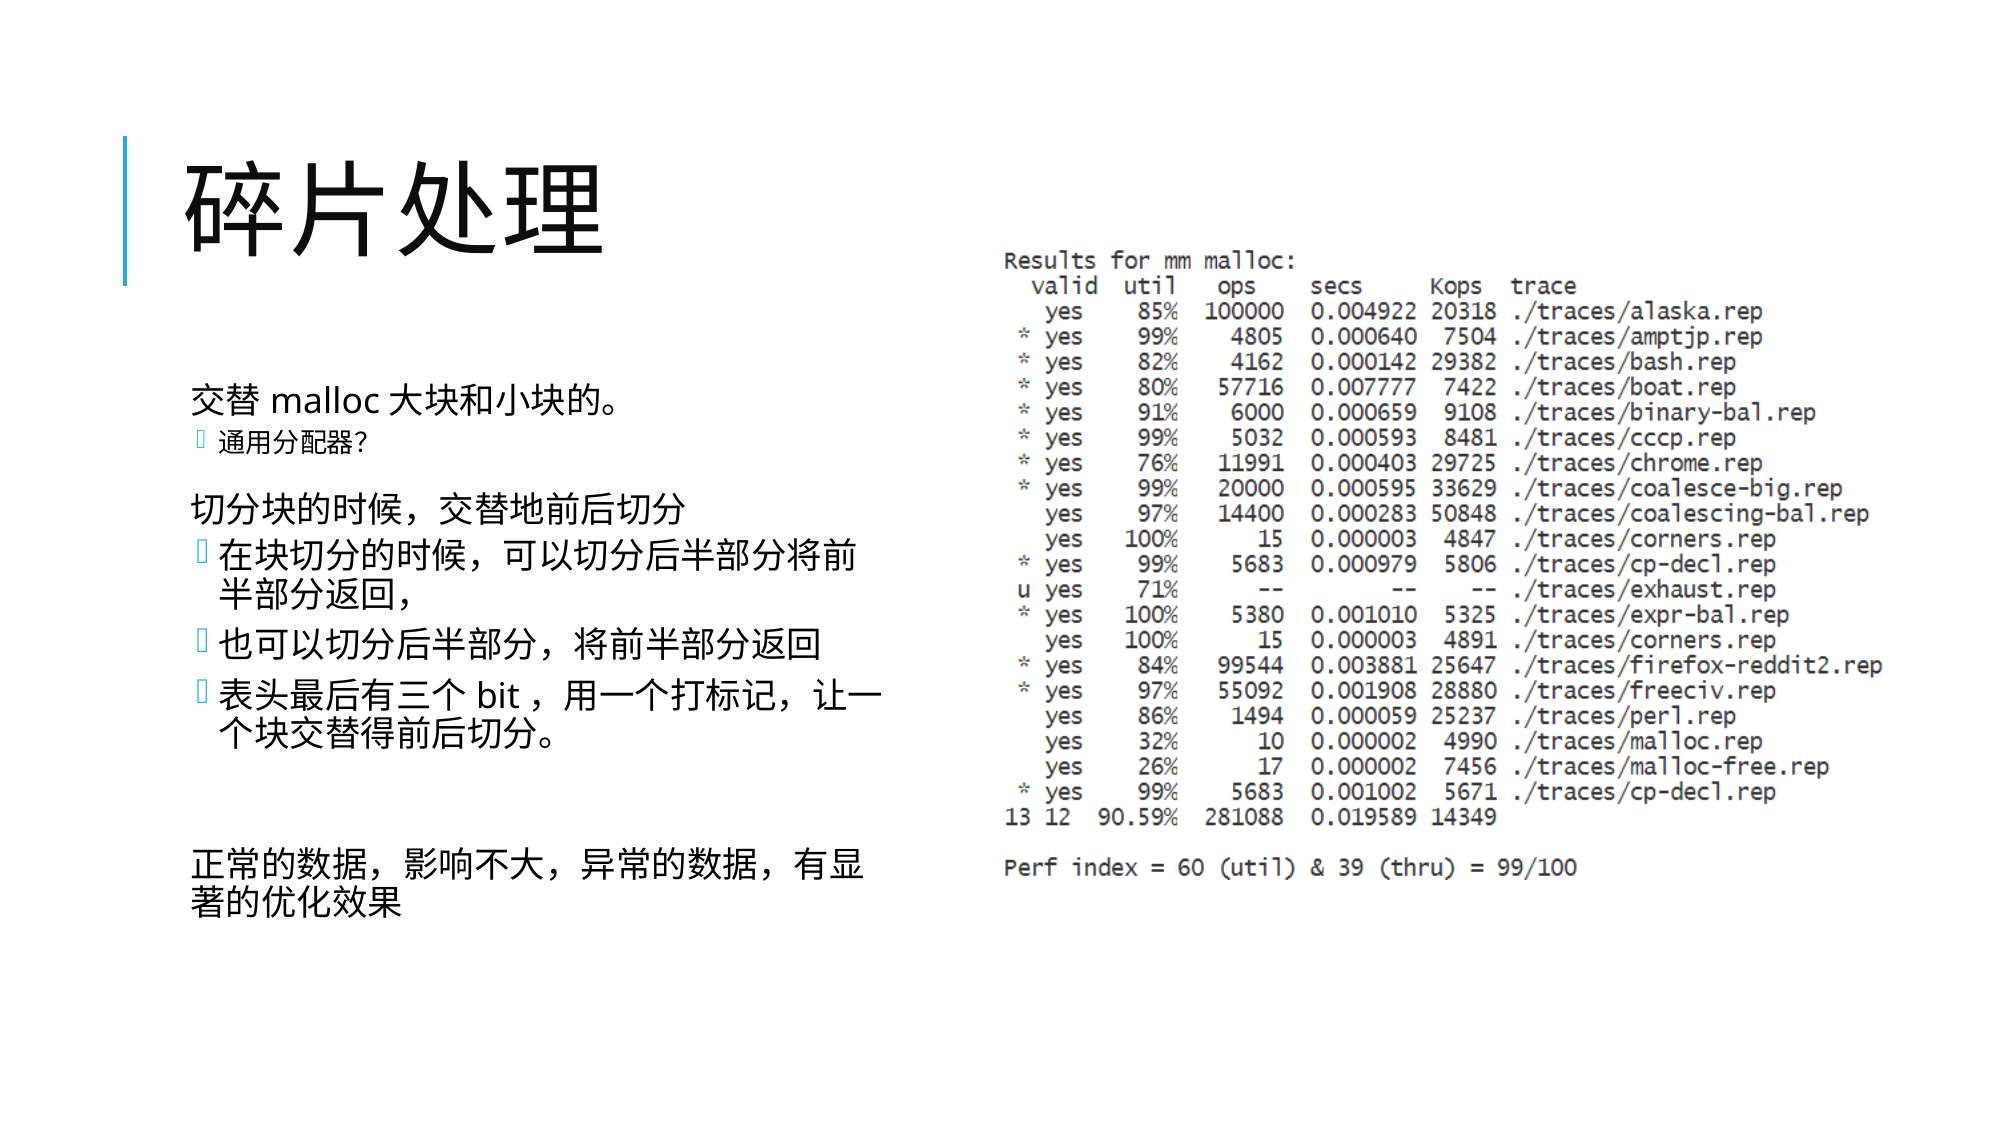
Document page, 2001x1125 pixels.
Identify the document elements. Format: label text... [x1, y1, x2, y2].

title 碎片处理 [168, 96, 895, 342]
picture [999, 244, 1896, 880]
list 交替malloc大块和小块的。 通用分配器？ 切分块的时候，交替地前后切分 在块切分的时候，可以切分后半部分将前半部分返回， 也可以切分后半部分，将前半部分返回 表头最后有三个bit，用一个打标记，让一个块交替得前后切分。 正常的数据，影响不大，异常的数据，有显著的优化效果 [168, 375, 895, 1020]
